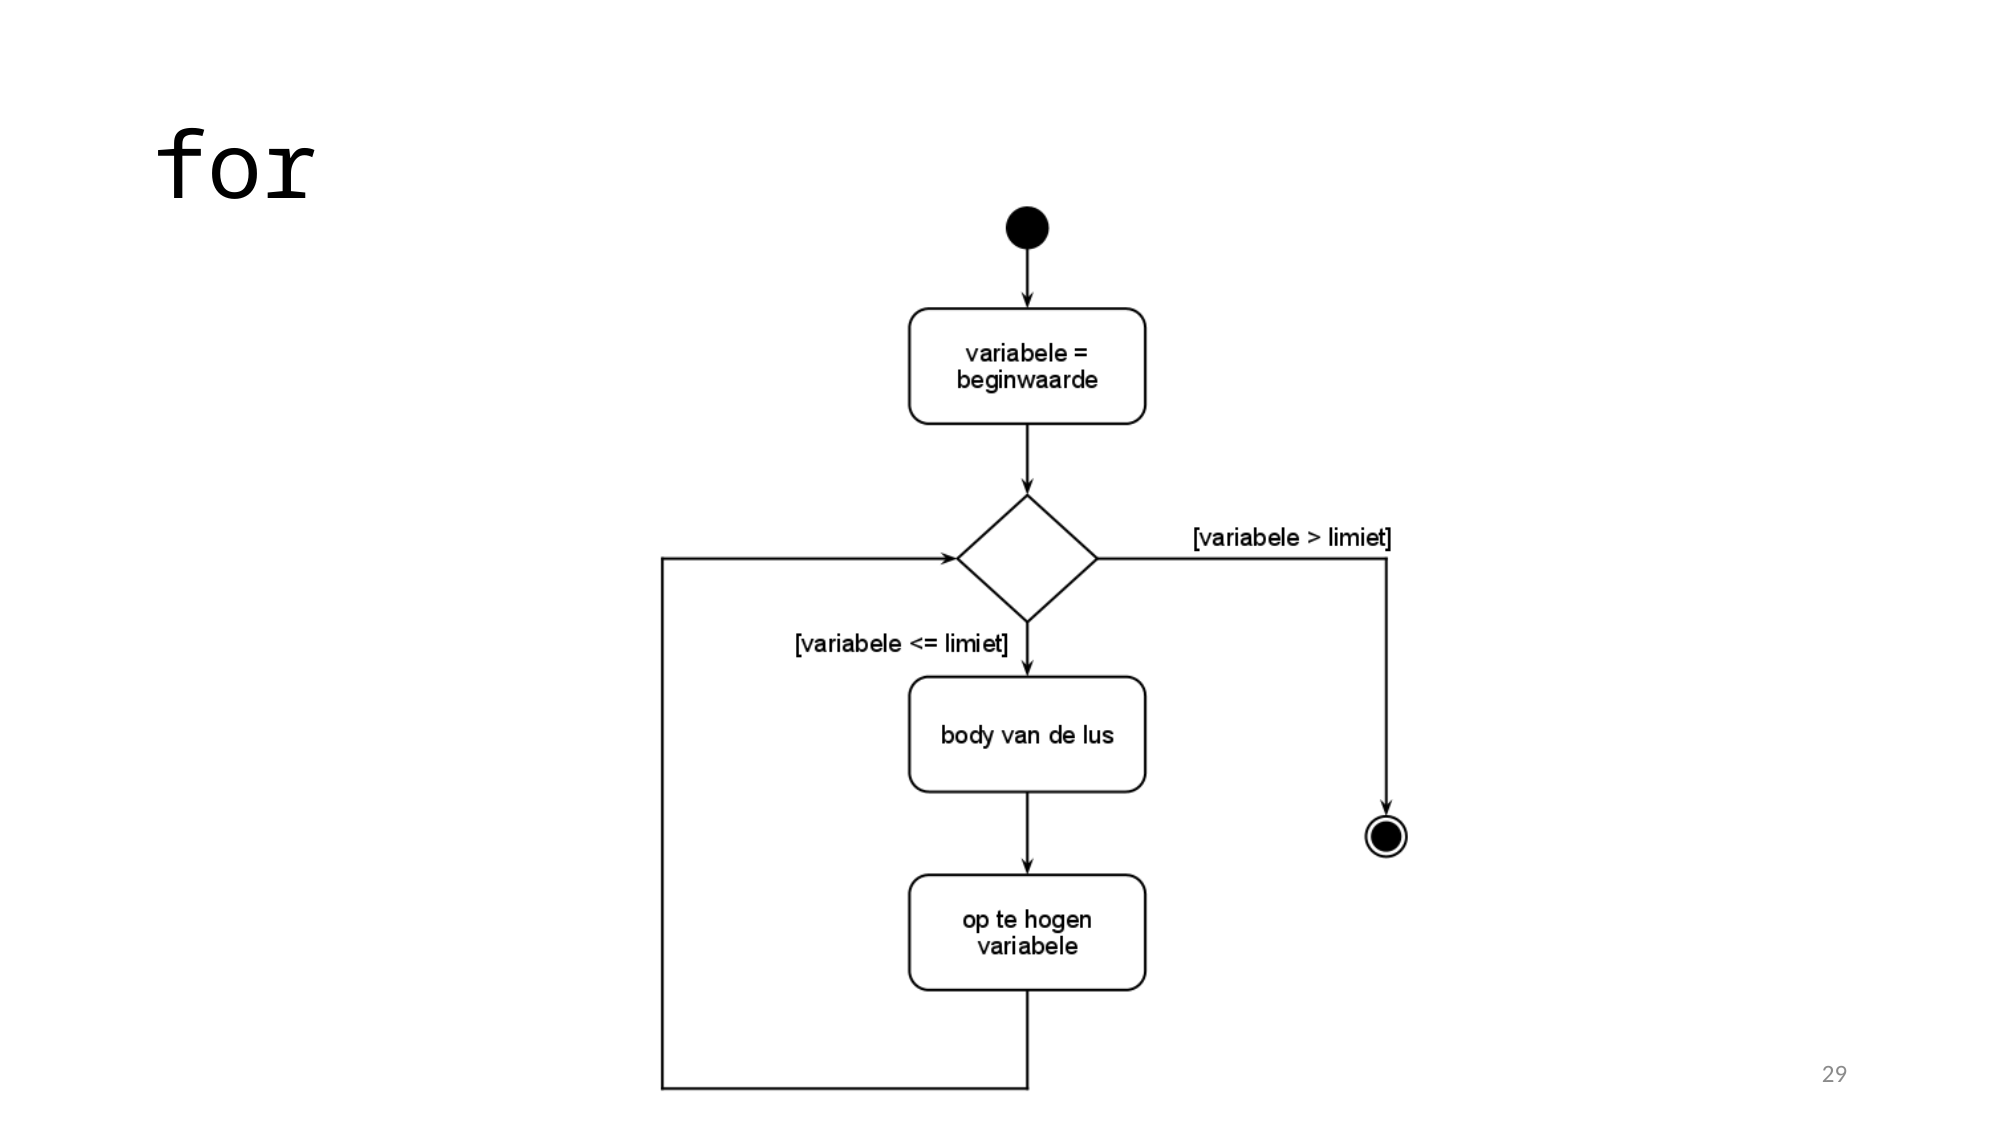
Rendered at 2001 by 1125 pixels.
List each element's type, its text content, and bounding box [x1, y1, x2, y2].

title for [137, 59, 1863, 278]
slide_number 29 [1473, 1042, 1863, 1103]
picture [608, 180, 1473, 1111]
